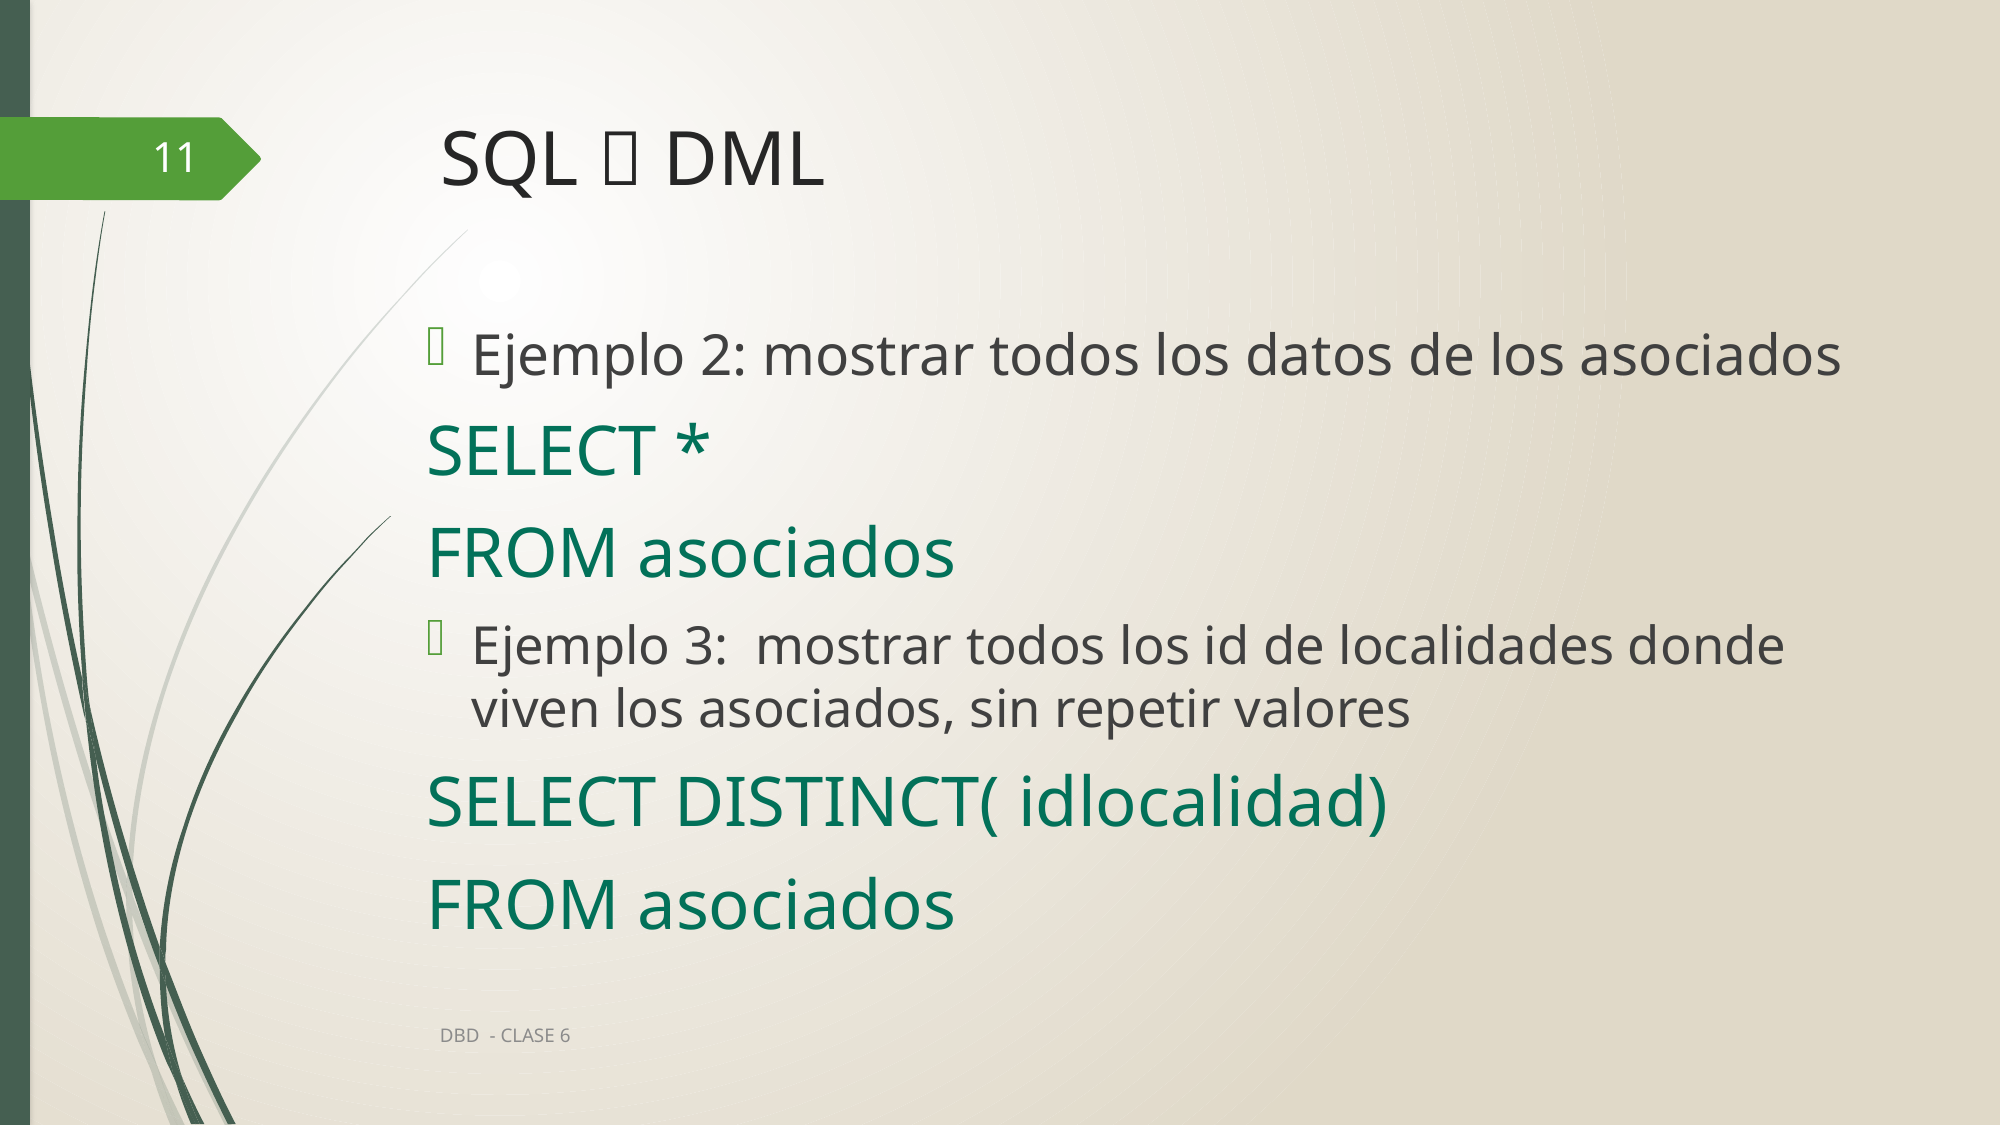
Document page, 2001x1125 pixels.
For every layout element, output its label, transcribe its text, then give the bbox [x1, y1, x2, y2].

title SQL  DML [425, 102, 1888, 311]
list Ejemplo 2: mostrar todos los datos de los asociados SELECT * FROM asociados Ejemplo 3: mostrar todos los id de localidades donde viven los asociados, sin repetir valores SELECT DISTINCT( idlocalidad) FROM asociados [338, 311, 1888, 1007]
footer DBD - CLASE 6 [424, 1006, 1675, 1067]
slide_number 11 [87, 129, 216, 190]
